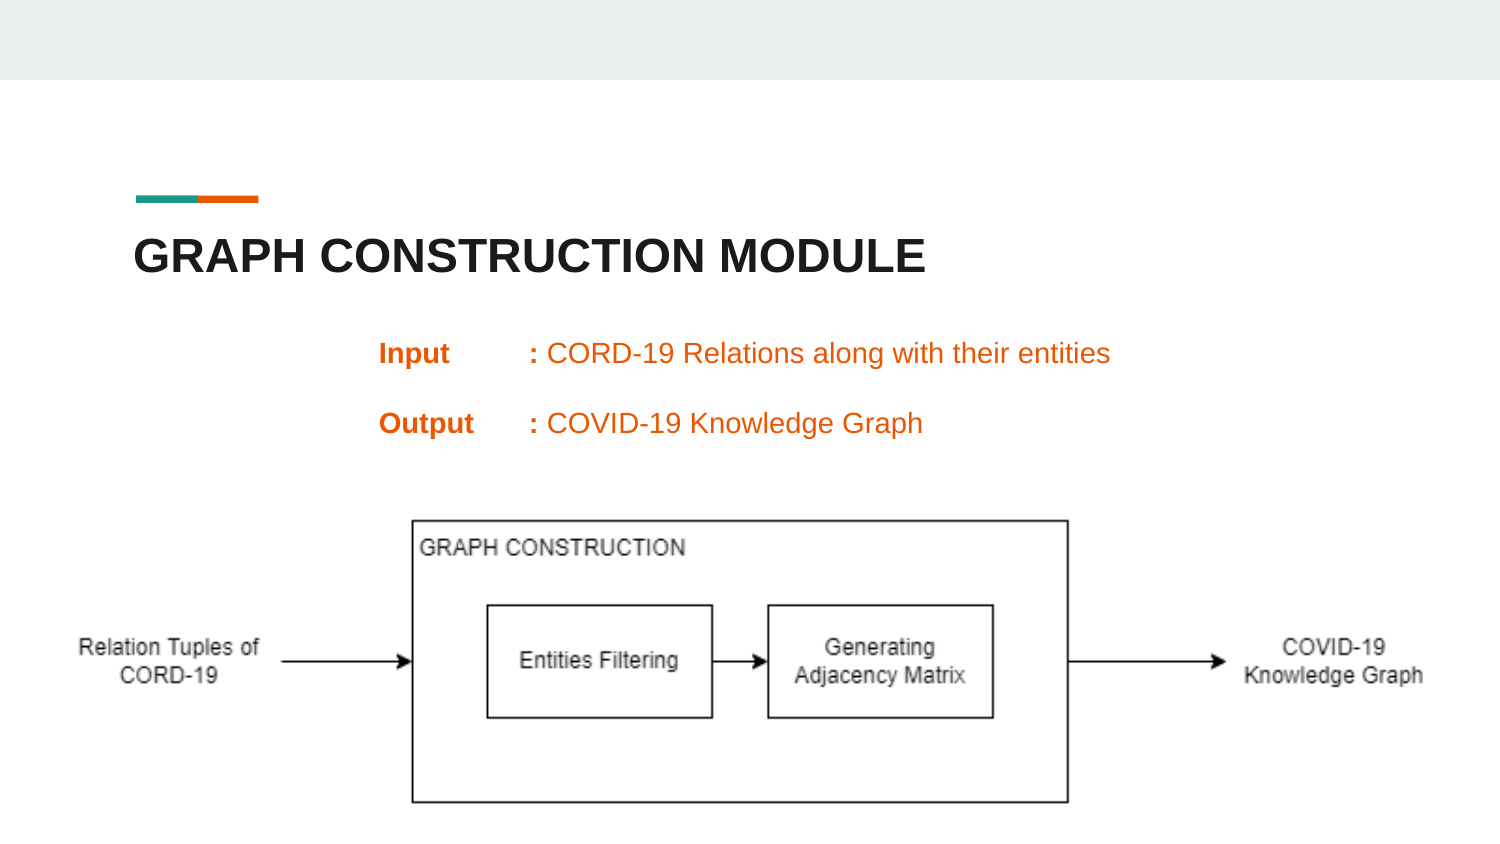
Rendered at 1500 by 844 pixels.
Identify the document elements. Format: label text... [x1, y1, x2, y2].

title GRAPH CONSTRUCTION MODULE [118, 210, 1380, 298]
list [47, 511, 1453, 814]
text_box Input : CORD-19 Relations along with their entities Output : COVID-19 Knowledge Graph [363, 319, 1291, 456]
